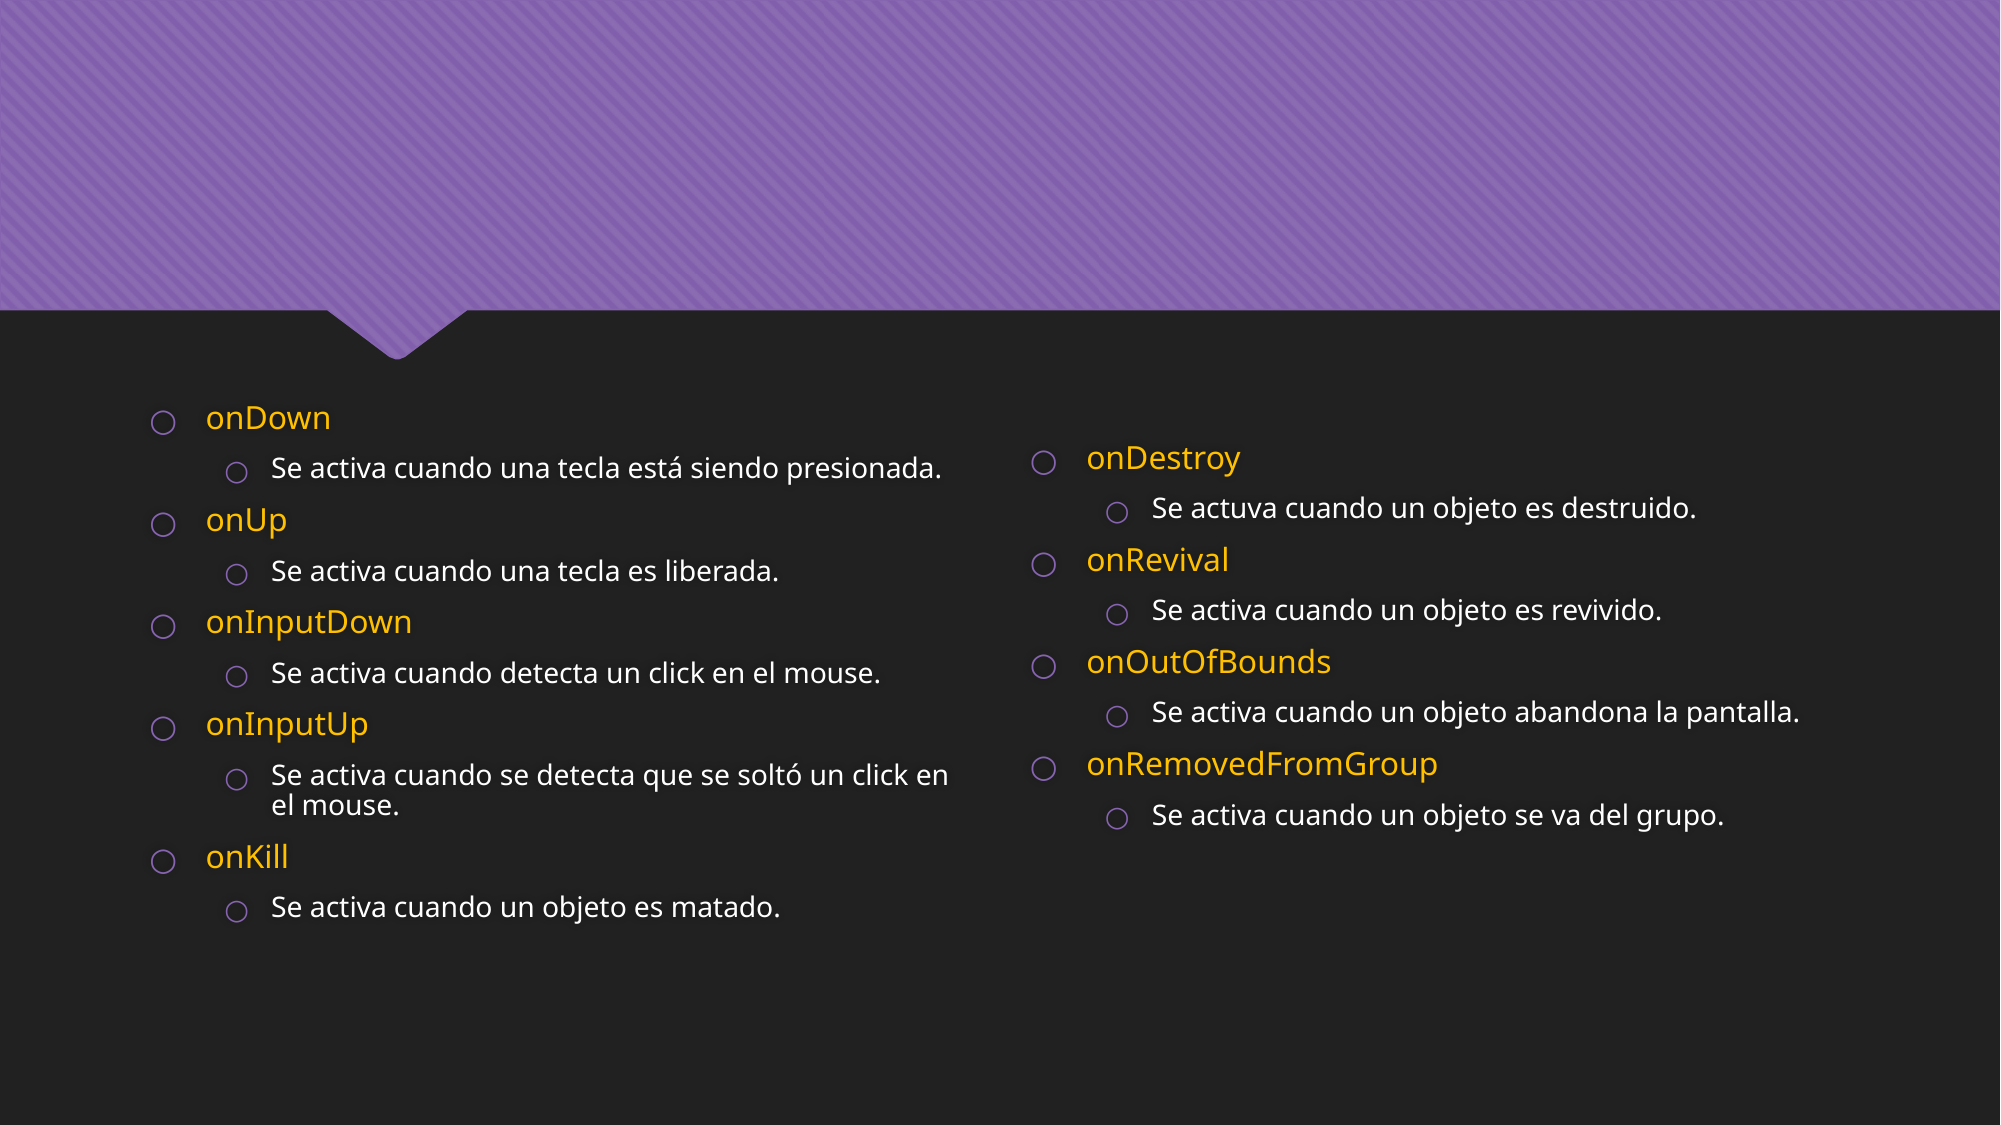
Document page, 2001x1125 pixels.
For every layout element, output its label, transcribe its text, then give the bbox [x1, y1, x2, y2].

list onDestroy Se actuva cuando un objeto es destruido. onRevival Se activa cuando un objeto es revivido. onOutOfBounds Se activa cuando un objeto abandona la pantalla. onRemovedFromGroup Se activa cuando un objeto se va del grupo. [1014, 364, 1868, 962]
list onDown Se activa cuando una tecla está siendo presionada. onUp Se activa cuando una tecla es liberada. onInputDown Se activa cuando detecta un click en el mouse. onInputUp Se activa cuando se detecta que se soltó un click en el mouse. onKill Se activa cuando un objeto es matado. [134, 364, 985, 962]
picture [1, 1, 1999, 357]
